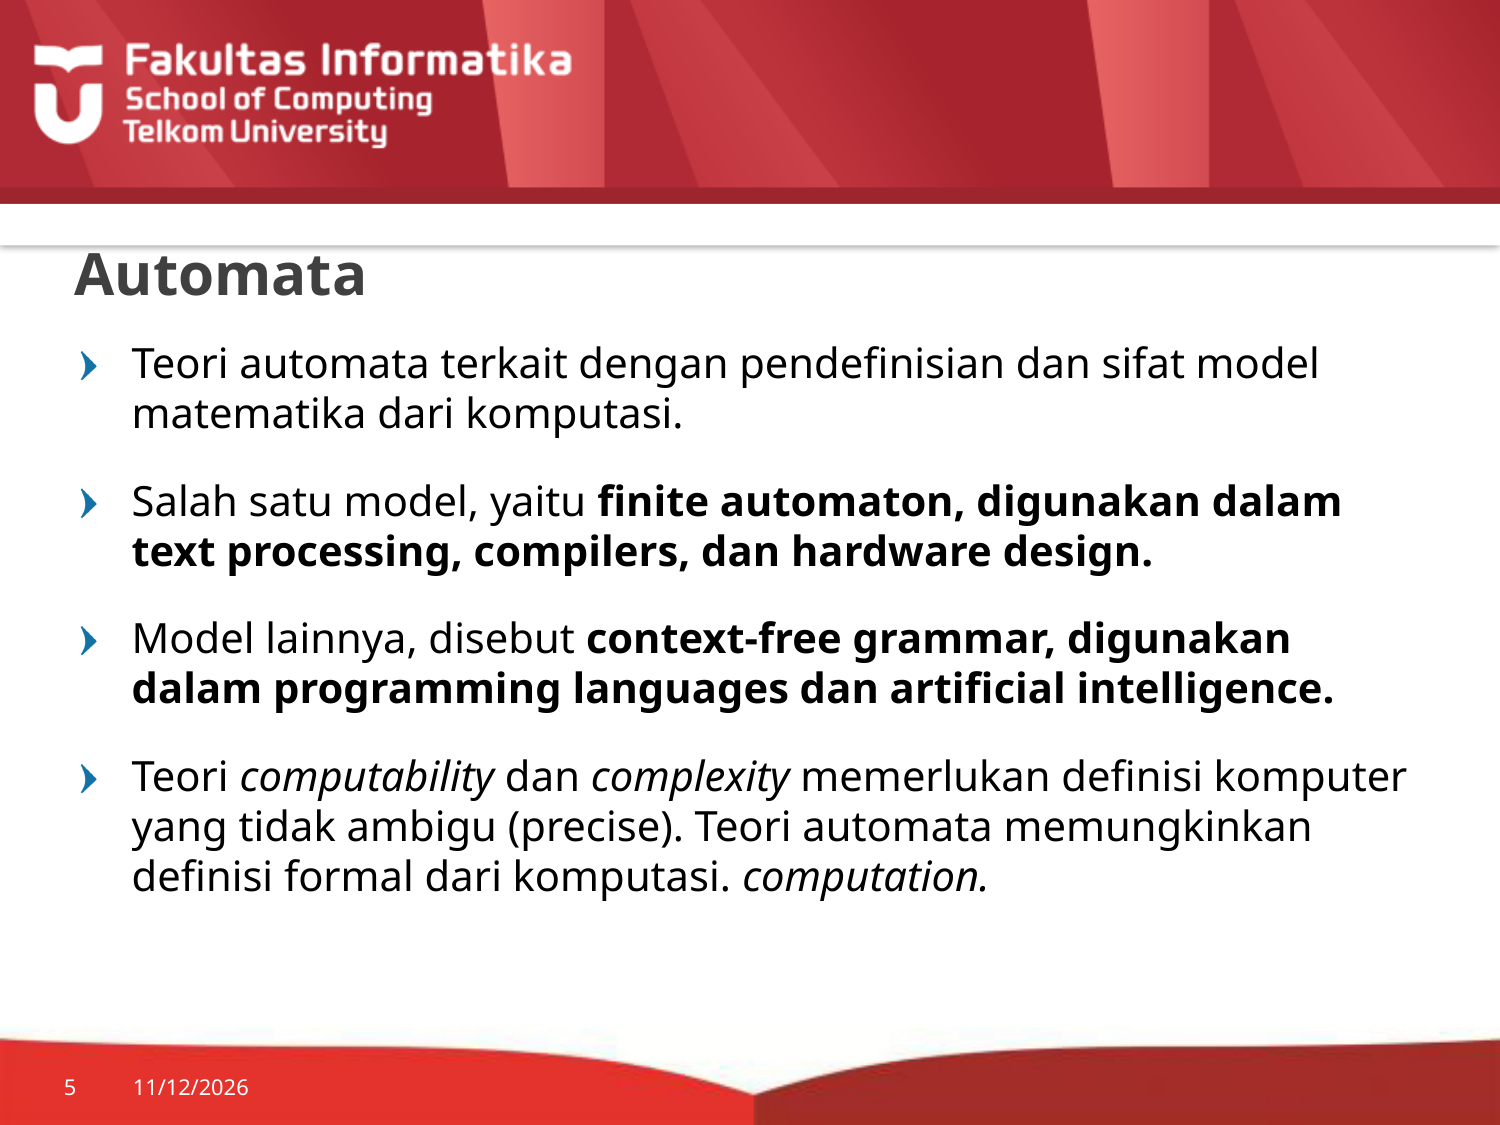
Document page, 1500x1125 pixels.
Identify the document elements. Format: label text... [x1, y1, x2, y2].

picture [75, 479, 100, 520]
picture [75, 342, 100, 382]
picture [0, 1024, 1500, 1125]
list Teori automata terkait dengan pendefinisian dan sifat model matematika dari komputasi. Salah satu model, yaitu finite automaton, digunakan dalam text processing, compilers, dan hardware design. Model lainnya, disebut context-free grammar, digunakan dalam programming languages dan artificial intelligence. Teori computability dan complexity memerlukan definisi komputer yang tidak ambigu (precise). Teori automata memungkinkan definisi formal dari komputasi. computation. [60, 329, 1426, 990]
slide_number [132, 1058, 403, 1119]
picture [0, 0, 1500, 203]
slide_number 5 [63, 1058, 123, 1119]
picture [75, 617, 100, 657]
title Automata [59, 219, 1426, 325]
picture [75, 755, 100, 795]
